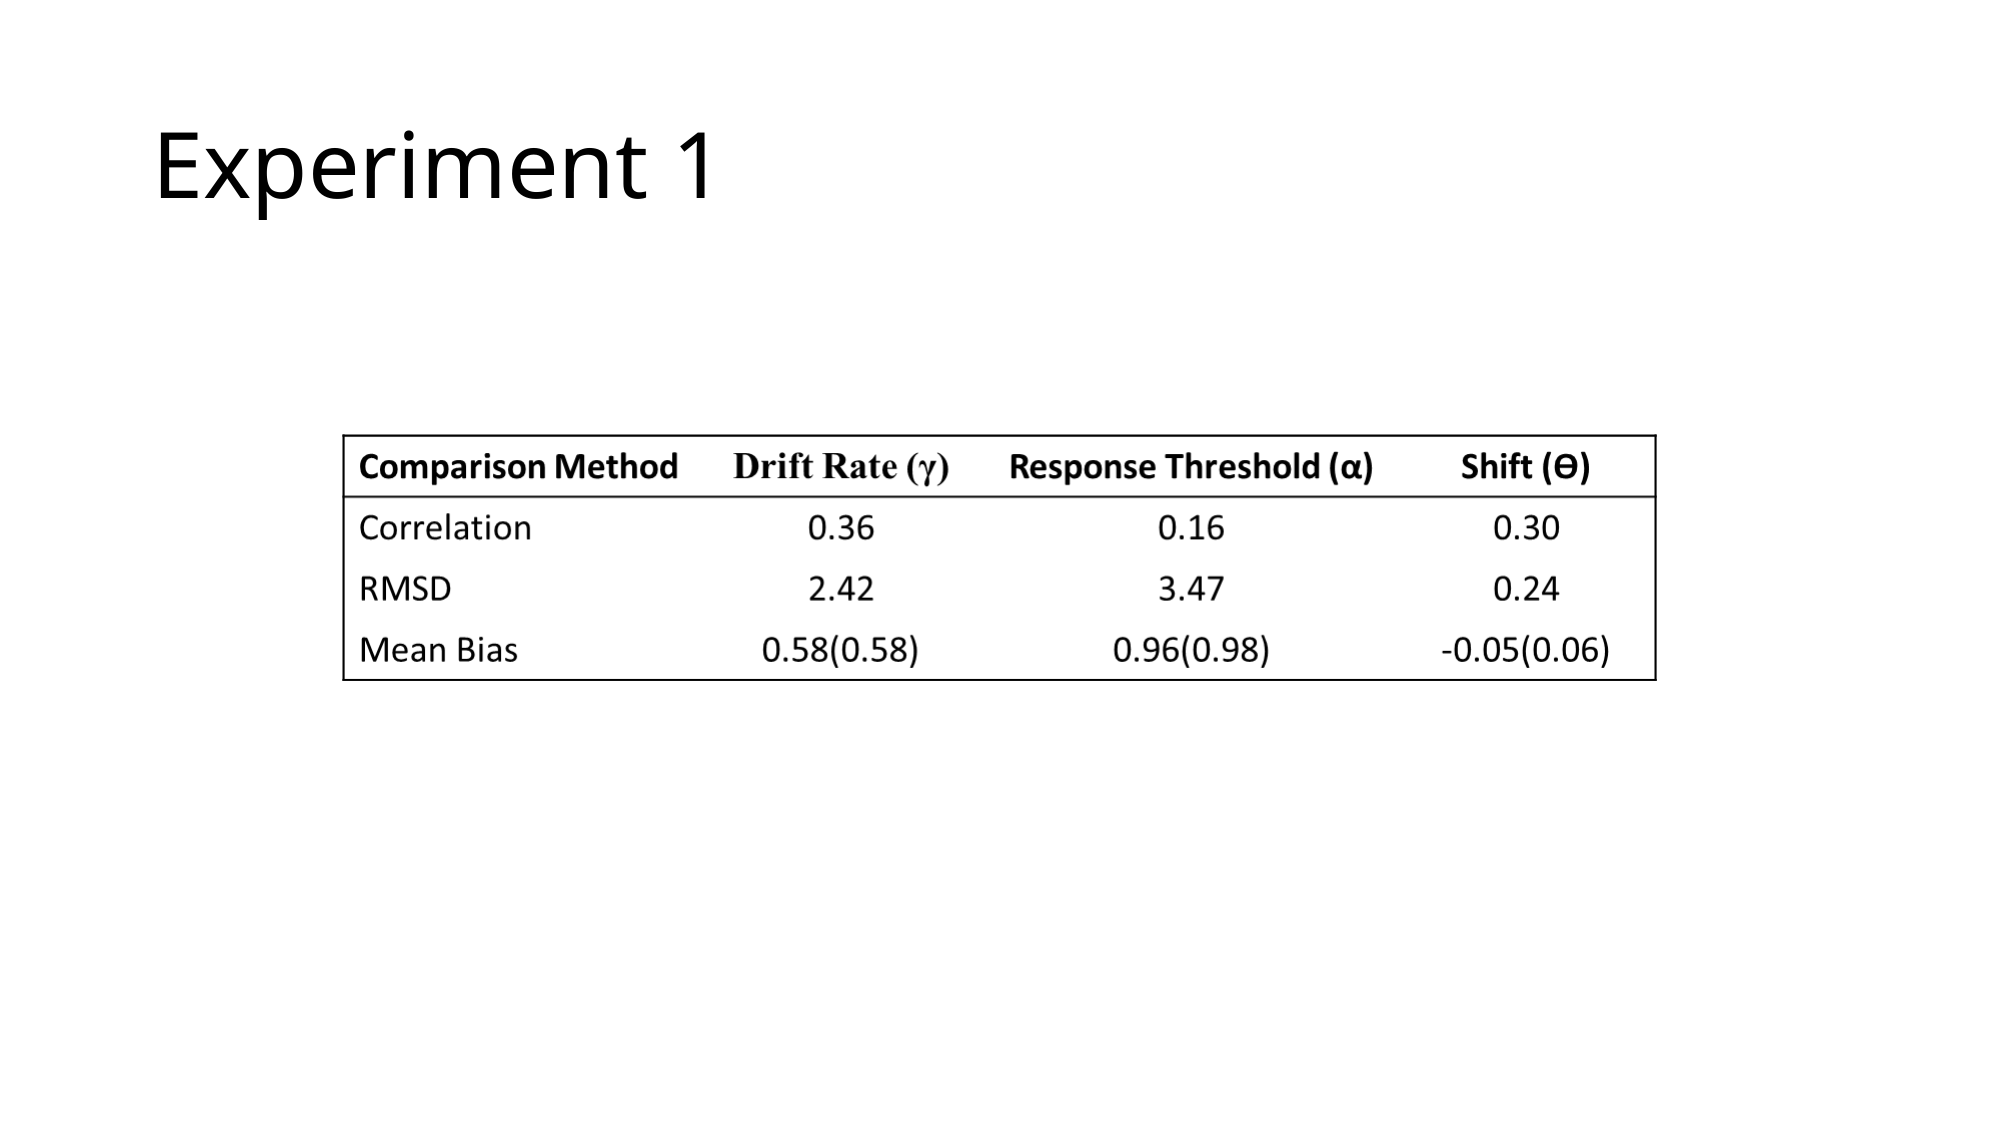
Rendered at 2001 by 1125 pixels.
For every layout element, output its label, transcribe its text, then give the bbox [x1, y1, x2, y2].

picture [342, 429, 1658, 695]
title Experiment 1 [137, 59, 1863, 278]
